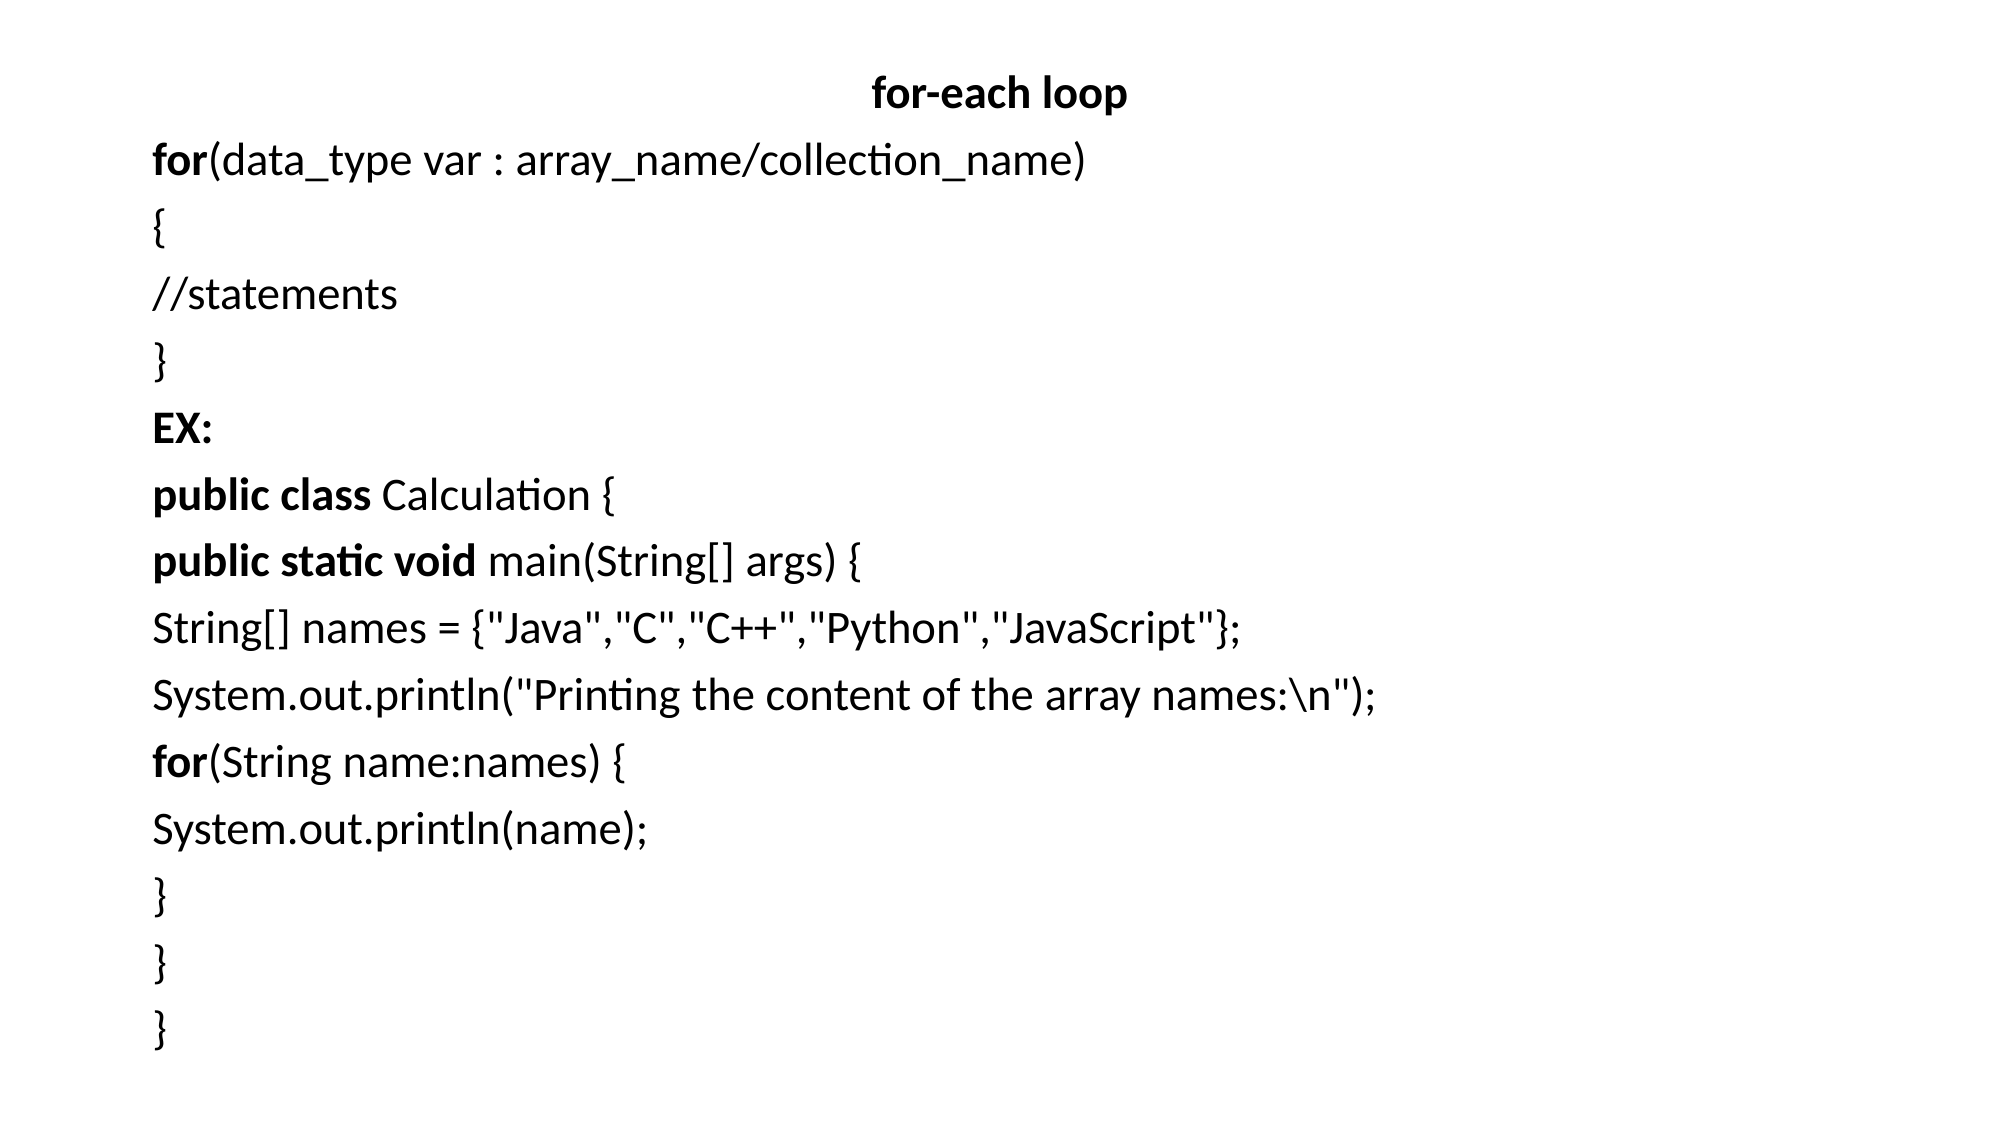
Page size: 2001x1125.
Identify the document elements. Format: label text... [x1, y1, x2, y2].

list for-each loop for(data_type var : array_name/collection_name) { //statements } EX: public class Calculation { public static void main(String[] args) { String[] names = {"Java","C","C++","Python","JavaScript"}; System.out.println("Printing the content of the array names:\n"); for(String name:names) { System.out.println(name); } } } [137, 61, 1863, 1071]
